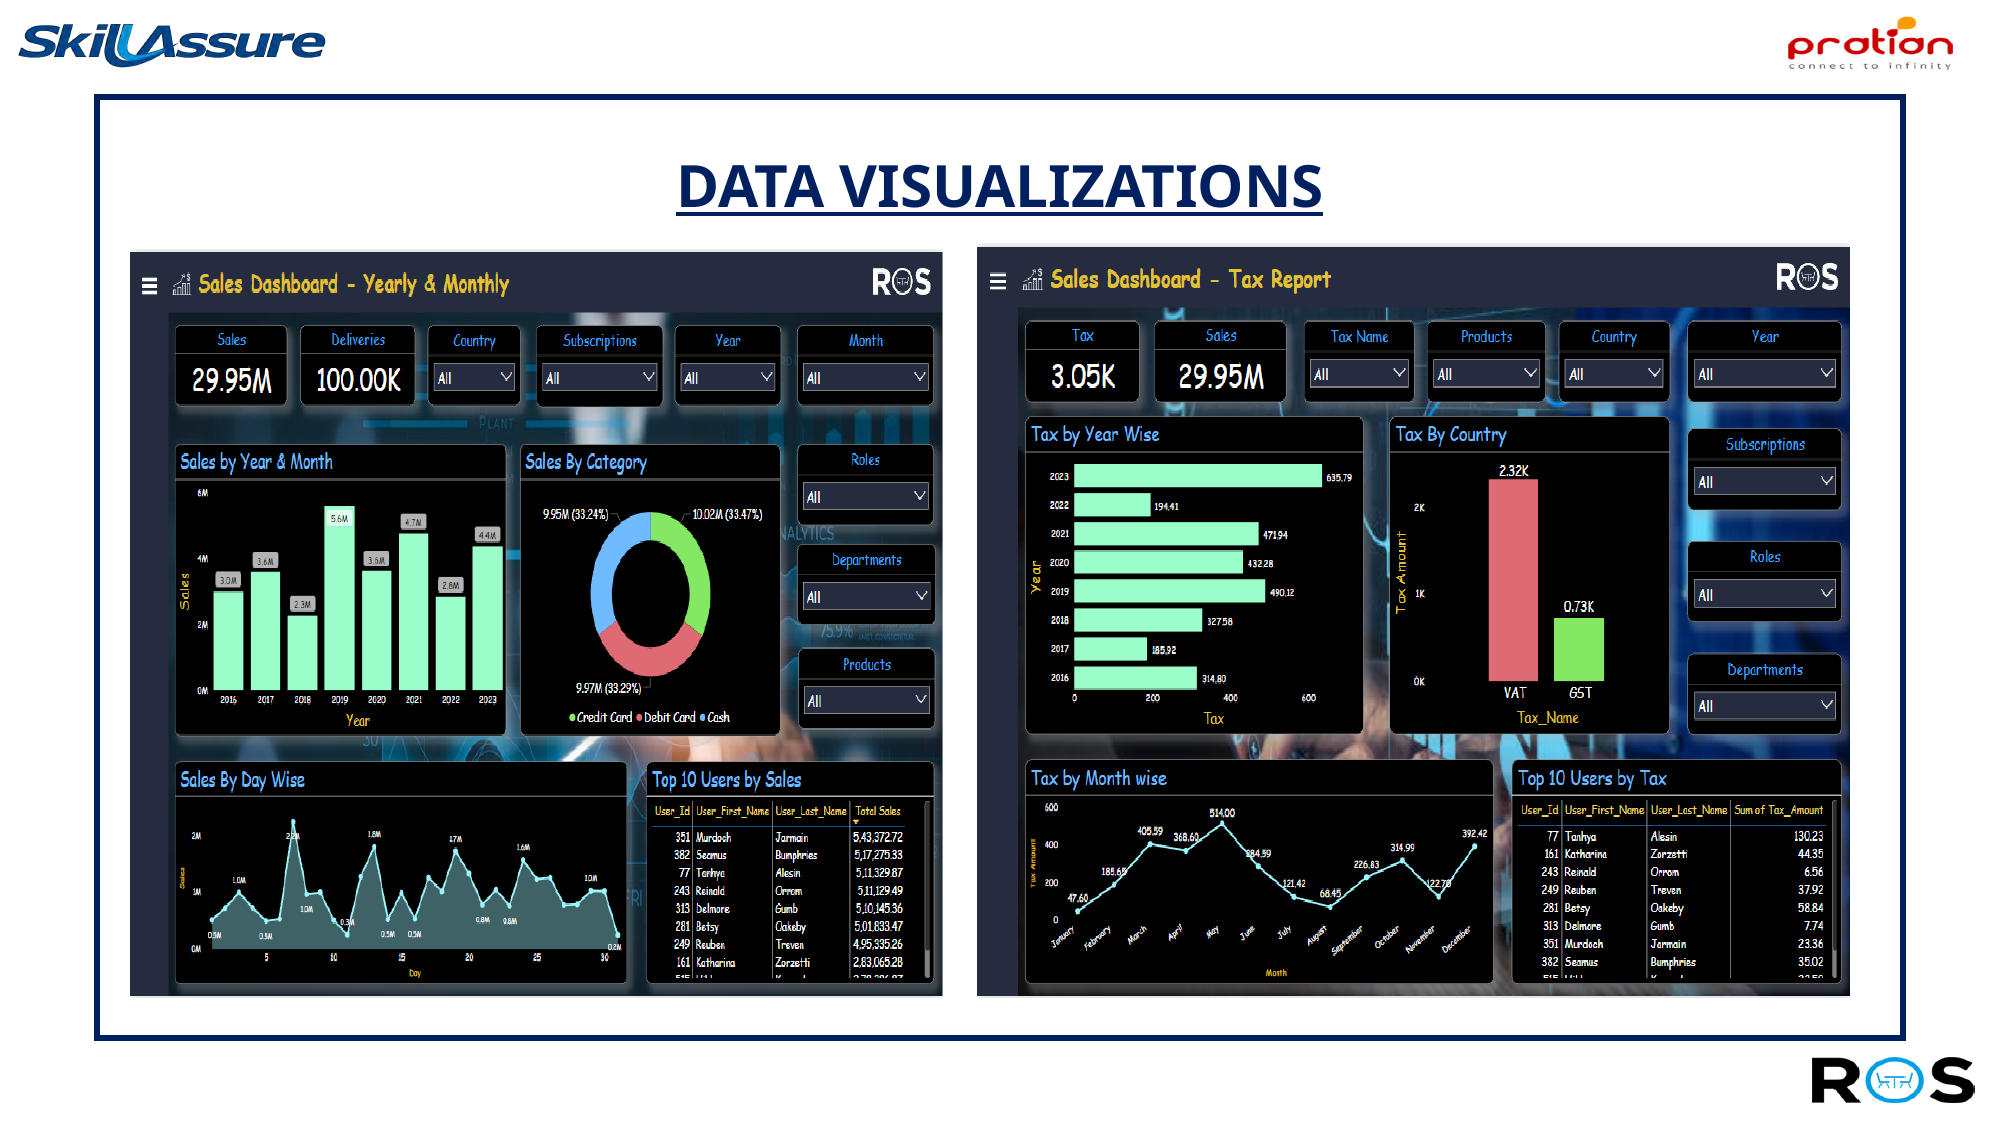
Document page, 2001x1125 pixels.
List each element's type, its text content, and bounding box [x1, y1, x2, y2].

picture [977, 243, 1850, 998]
picture [1903, 1057, 1975, 1103]
text_box [96, 96, 1904, 1039]
text_box DATA VISUALIZATIONS [584, 141, 1416, 227]
text_box [7, 12, 331, 74]
picture [1871, 1062, 1918, 1098]
picture [1812, 1057, 1887, 1103]
picture [1752, 5, 1992, 81]
picture [130, 249, 943, 998]
